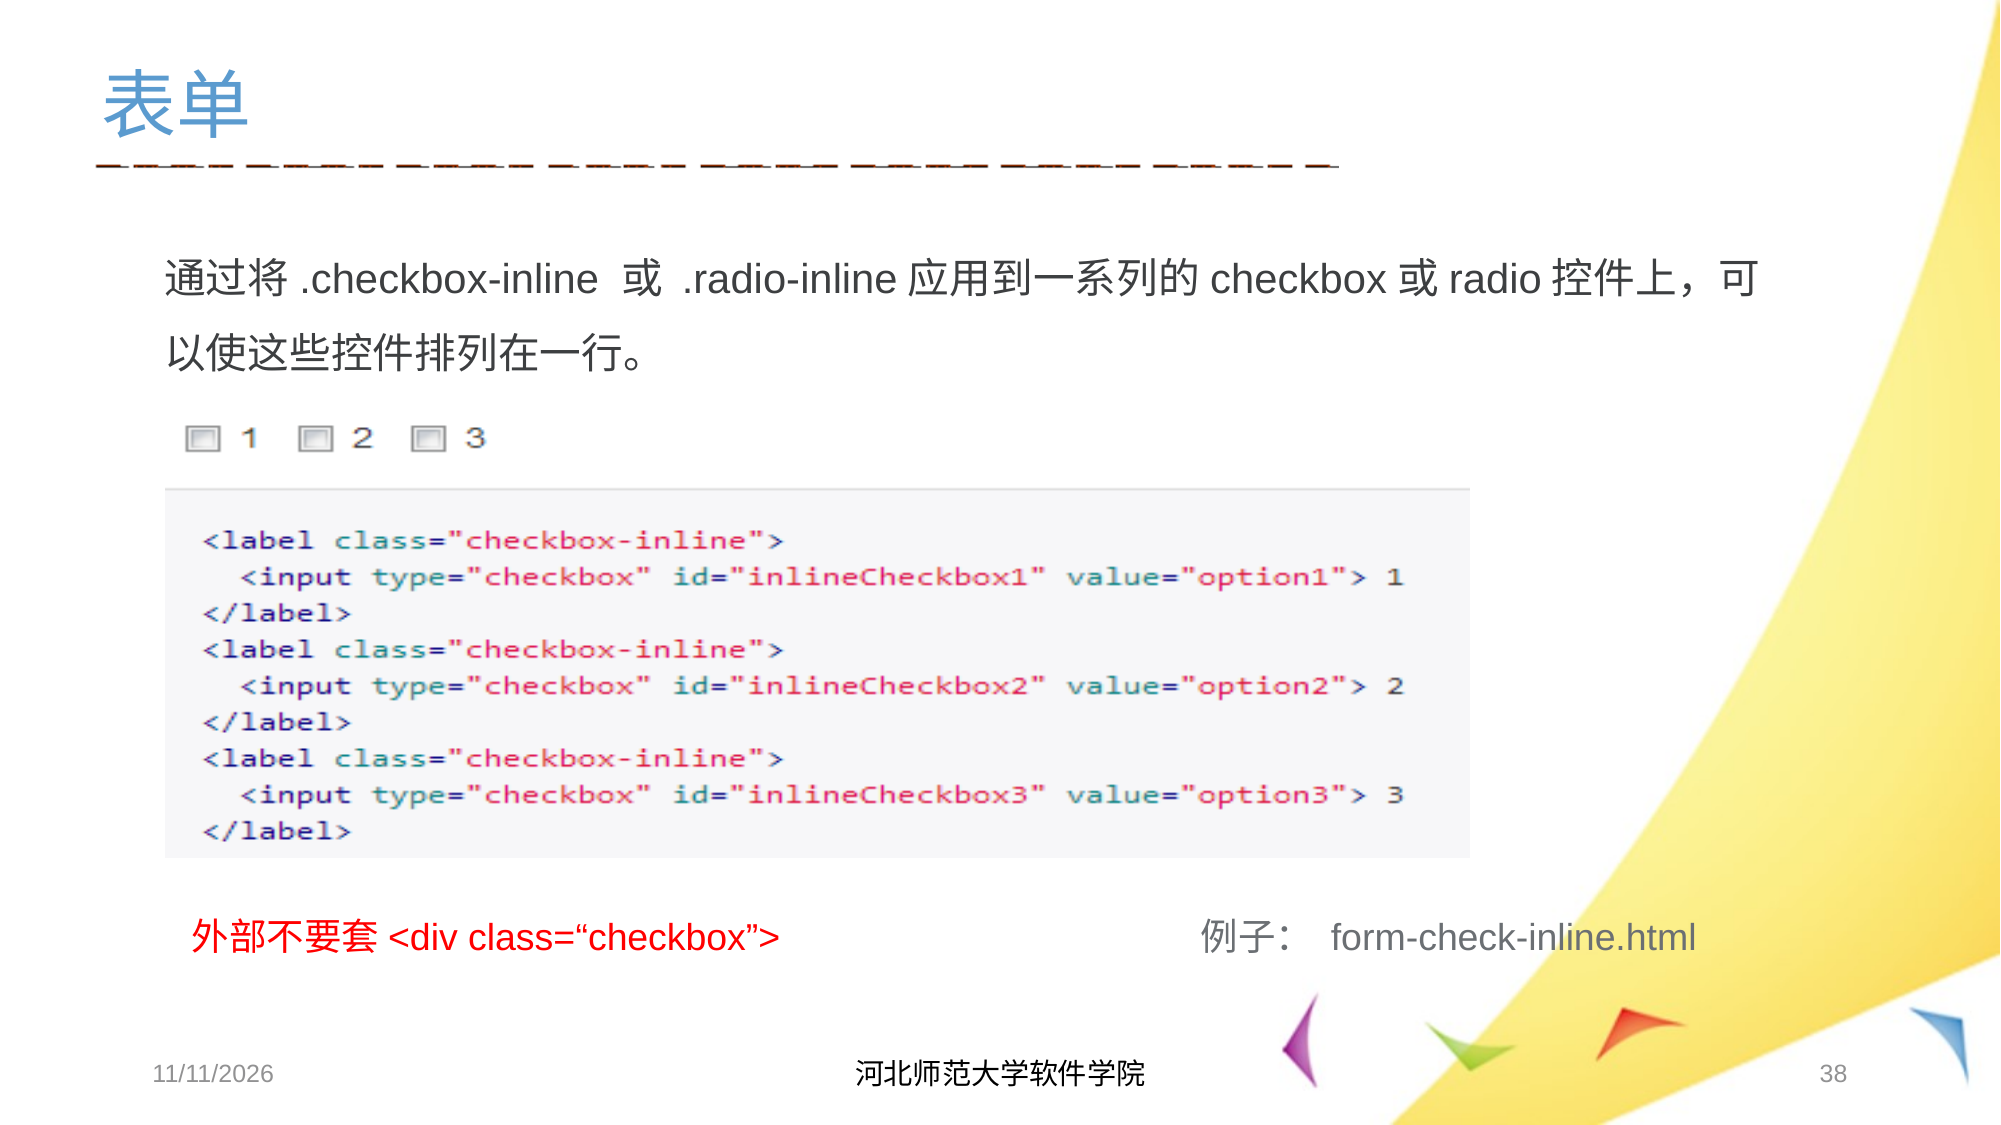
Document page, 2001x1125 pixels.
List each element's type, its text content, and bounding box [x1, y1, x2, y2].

text_box 例子： form-check-inline.html [1186, 905, 1712, 965]
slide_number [137, 1042, 588, 1103]
footer 河北师范大学软件学院 [662, 1042, 1338, 1103]
slide_number 38 [1412, 1042, 1863, 1103]
picture [88, 0, 2000, 1125]
text_box 通过将.checkbox-inline 或 .radio-inline应用到一系列的checkbox或radio控件上，可以使这些控件排列在一行。 [149, 219, 1788, 385]
title 表单 [86, 43, 1914, 162]
text_box 外部不要套<div class=“checkbox”> [176, 905, 796, 965]
